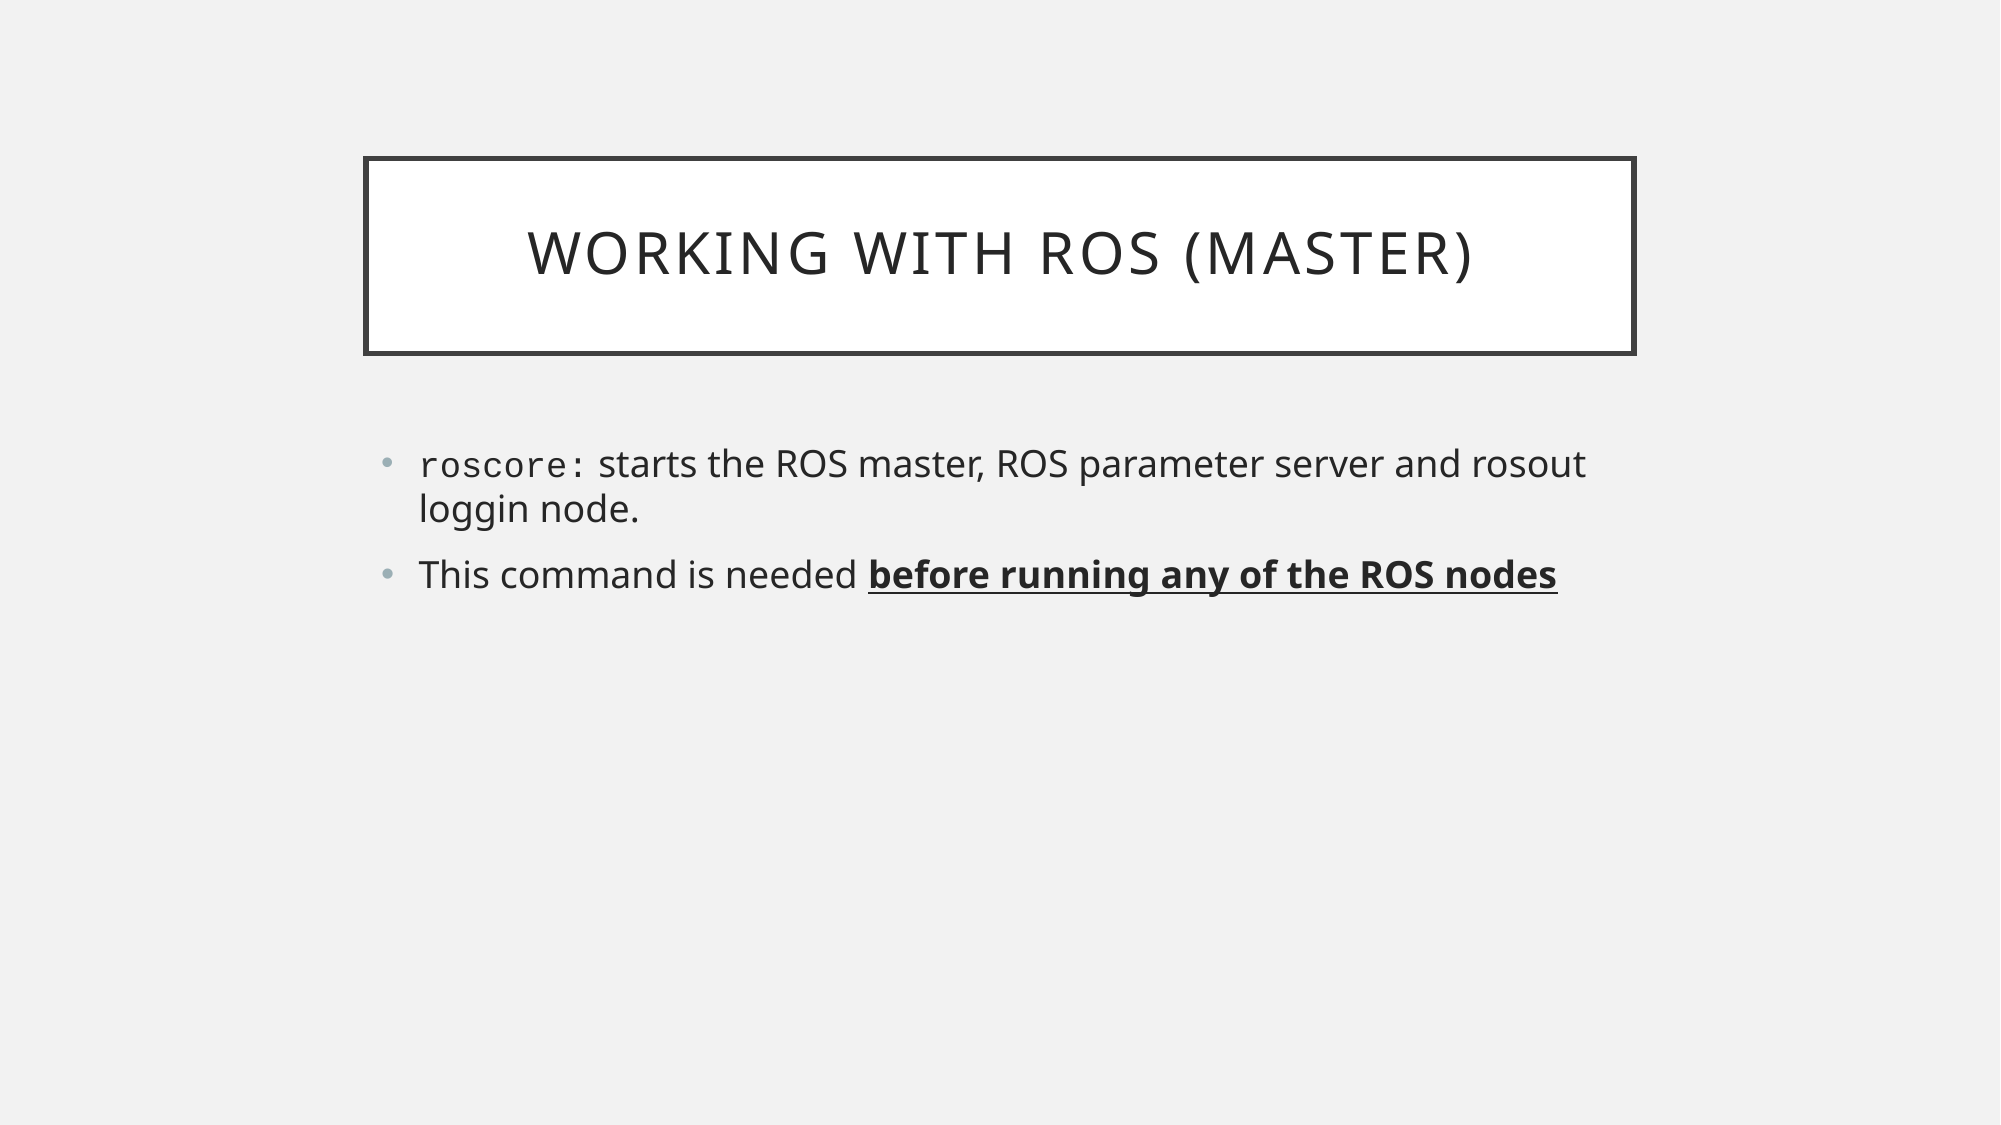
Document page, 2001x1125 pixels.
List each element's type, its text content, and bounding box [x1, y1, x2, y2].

list roscore: starts the ROS master, ROS parameter server and rosout loggin node. This command is needed before running any of the ROS nodes [366, 432, 1634, 942]
title Working with ros (master) [363, 156, 1637, 356]
